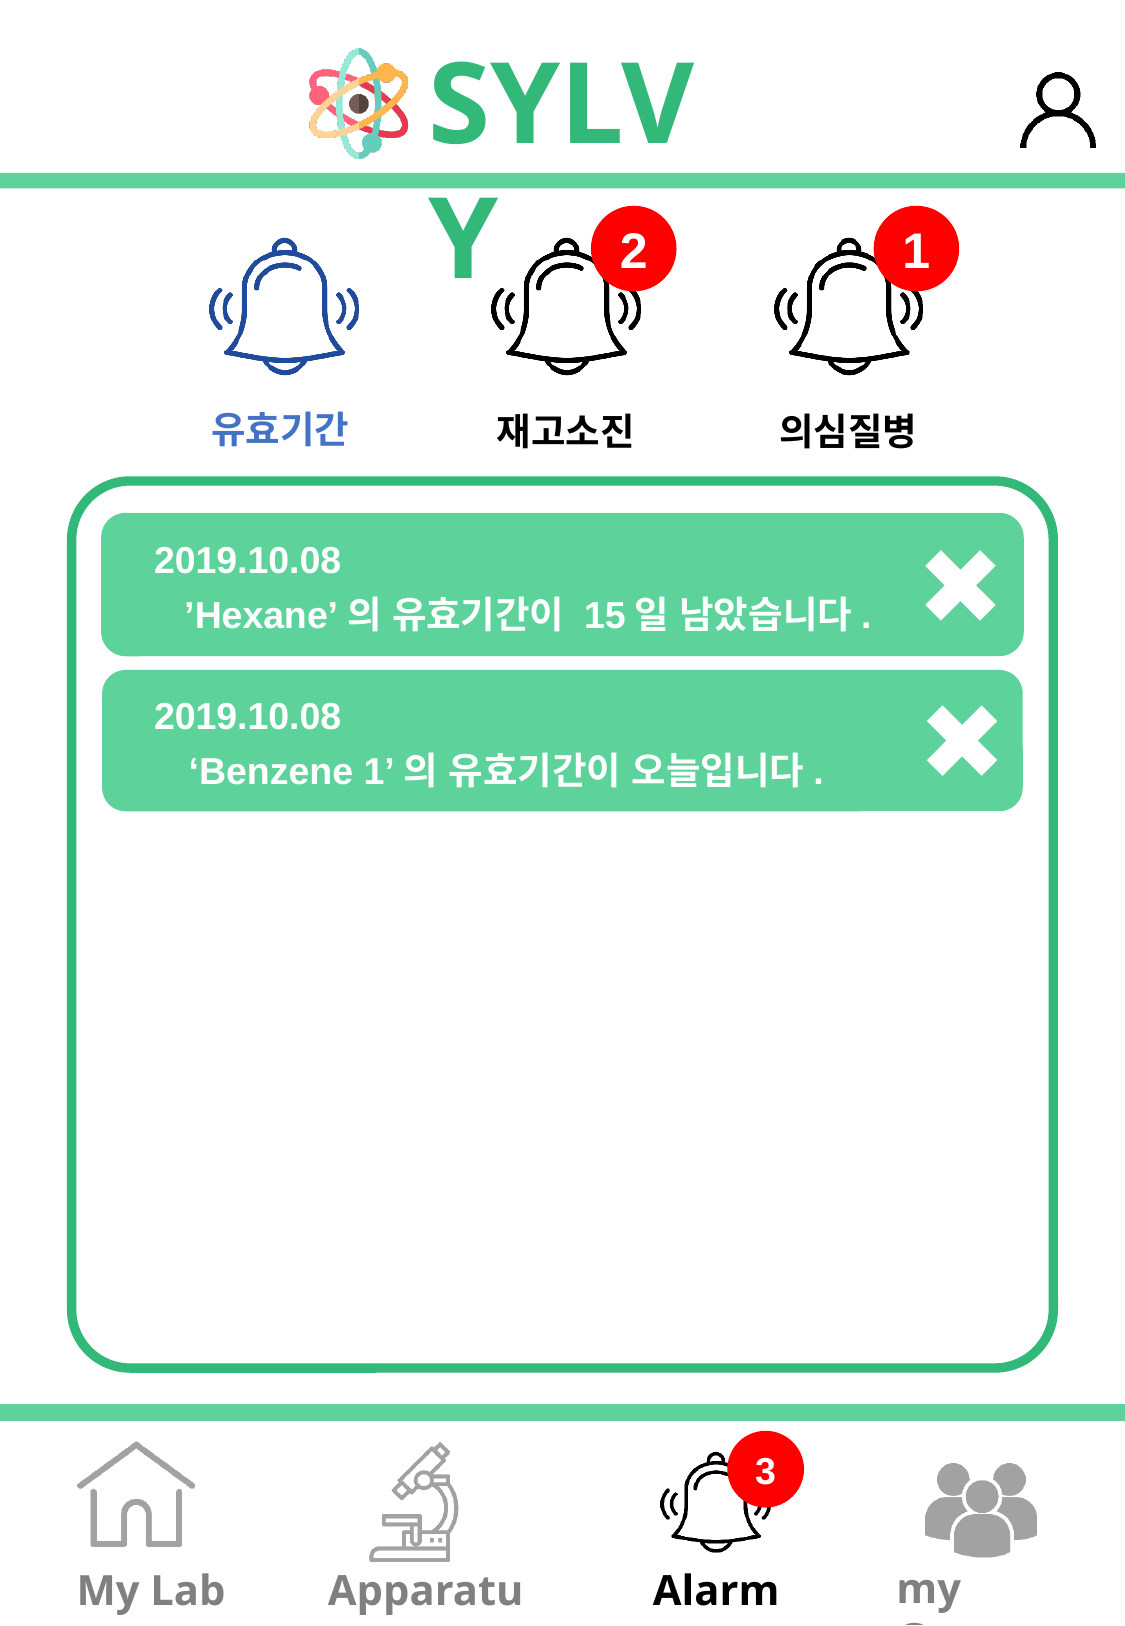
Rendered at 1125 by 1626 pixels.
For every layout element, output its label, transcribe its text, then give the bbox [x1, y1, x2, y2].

text_box SYLVY [413, 23, 775, 205]
text_box [0, 172, 413, 189]
picture [303, 48, 414, 159]
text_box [71, 205, 1054, 1369]
picture [1020, 72, 1096, 148]
text_box [775, 172, 1125, 189]
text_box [0, 1404, 1125, 1623]
